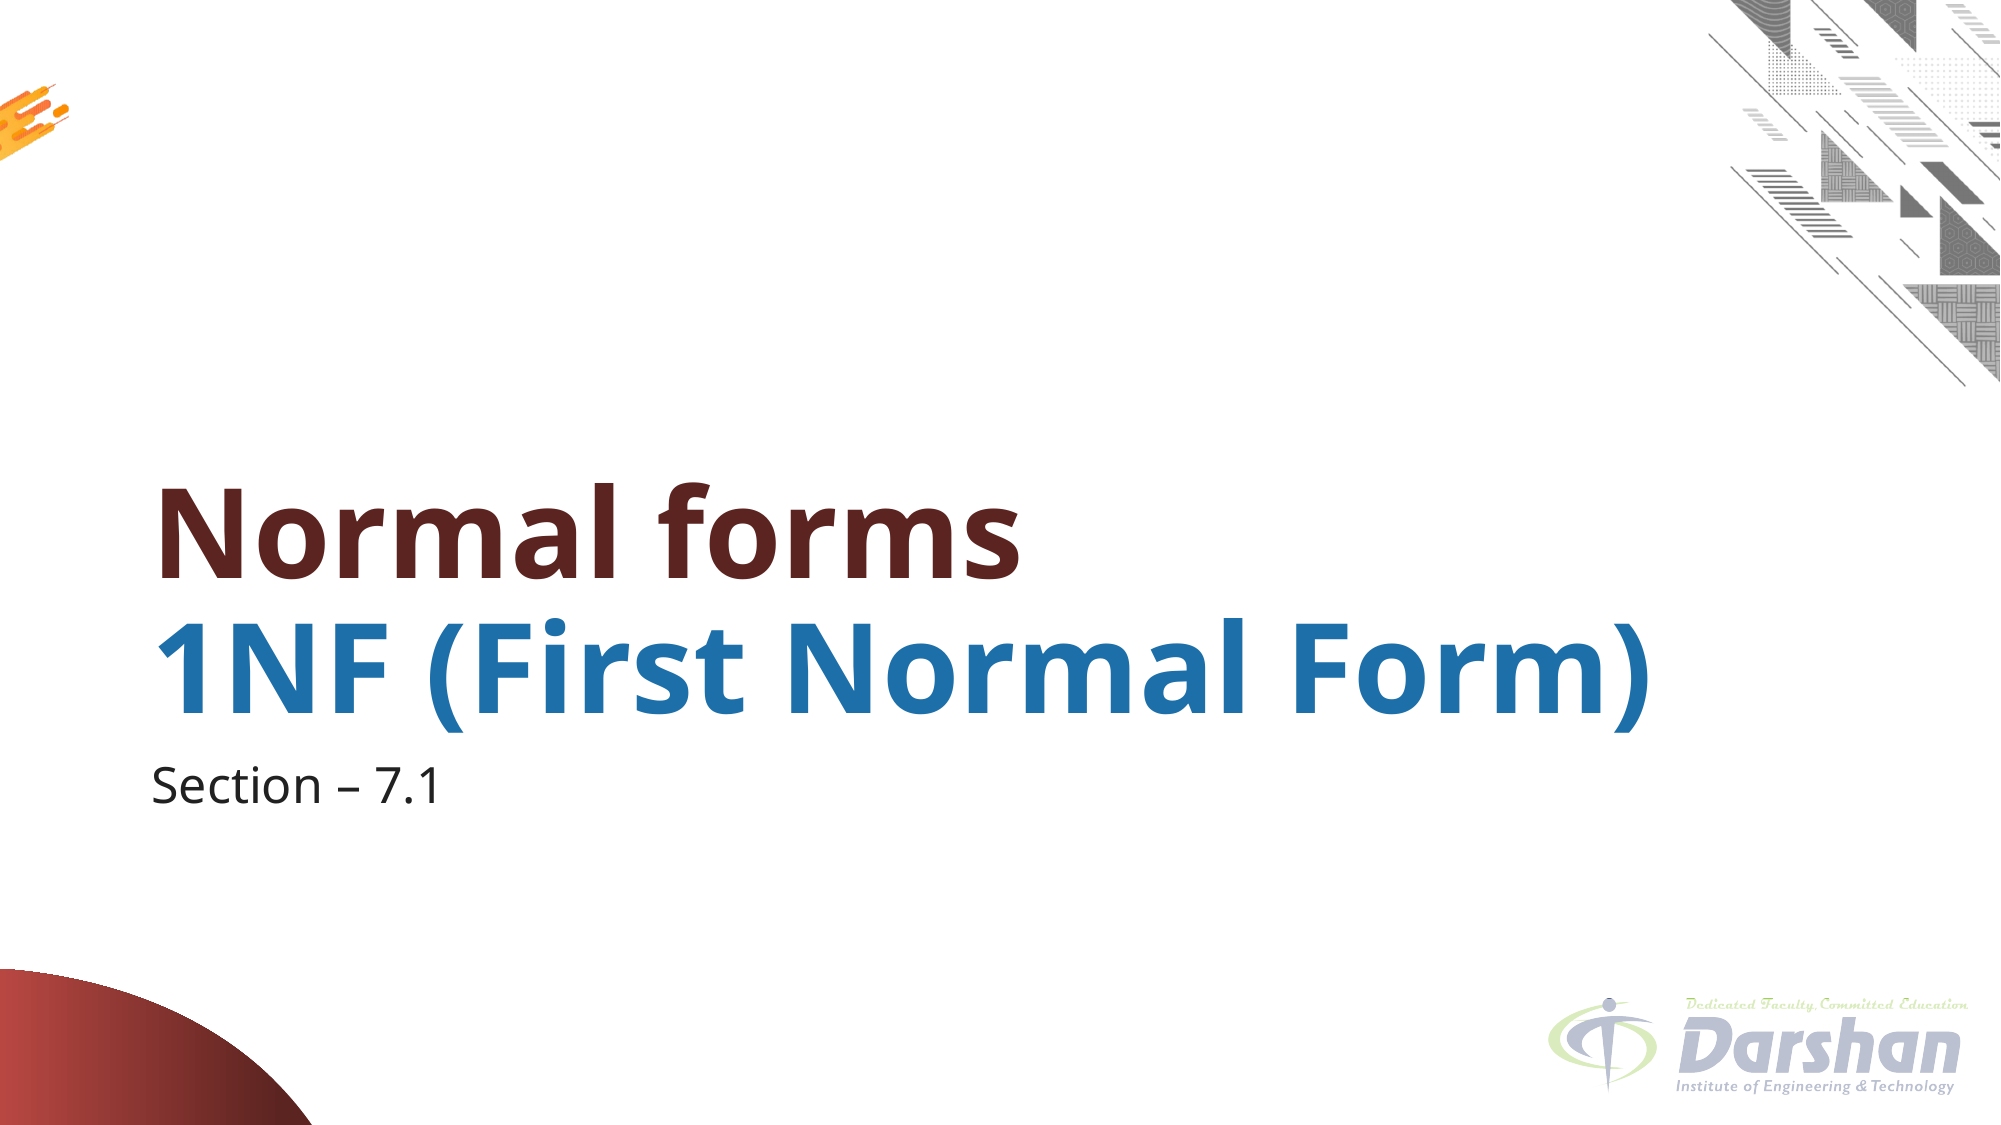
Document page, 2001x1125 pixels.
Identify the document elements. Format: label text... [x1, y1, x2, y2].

table_cell Jamnagar Road [1548, 998, 1968, 1095]
title Normal forms 1NF (First Normal Form) [136, 280, 1862, 749]
list Section – 7.1 [136, 752, 1862, 999]
picture [0, 65, 90, 193]
